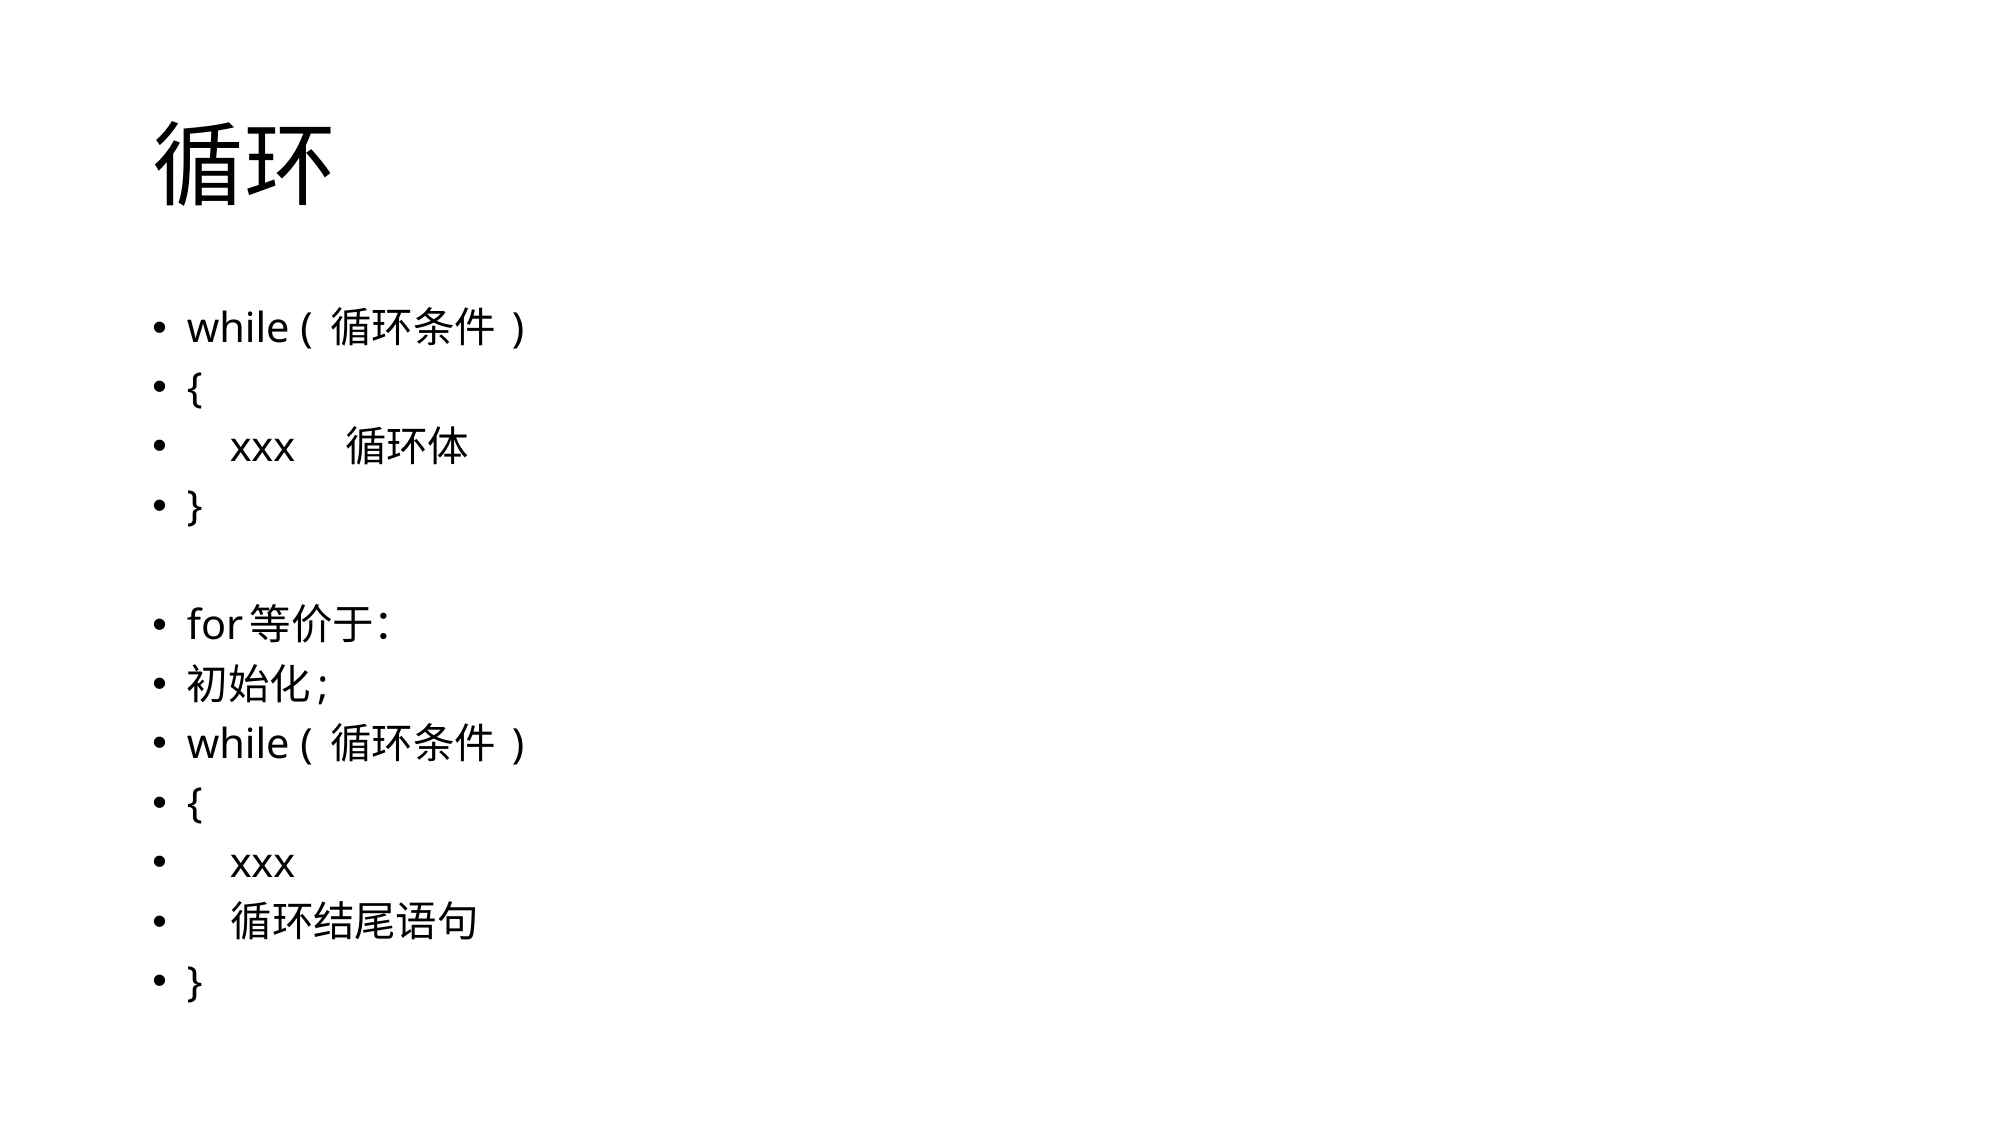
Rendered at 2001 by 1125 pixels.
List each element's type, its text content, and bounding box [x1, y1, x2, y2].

list while ( 循环条件 ) { xxx 循环体 } for等价于： 初始化; while ( 循环条件 ) { xxx 循环结尾语句 } [137, 299, 1863, 1014]
title 循环 [137, 59, 1863, 278]
